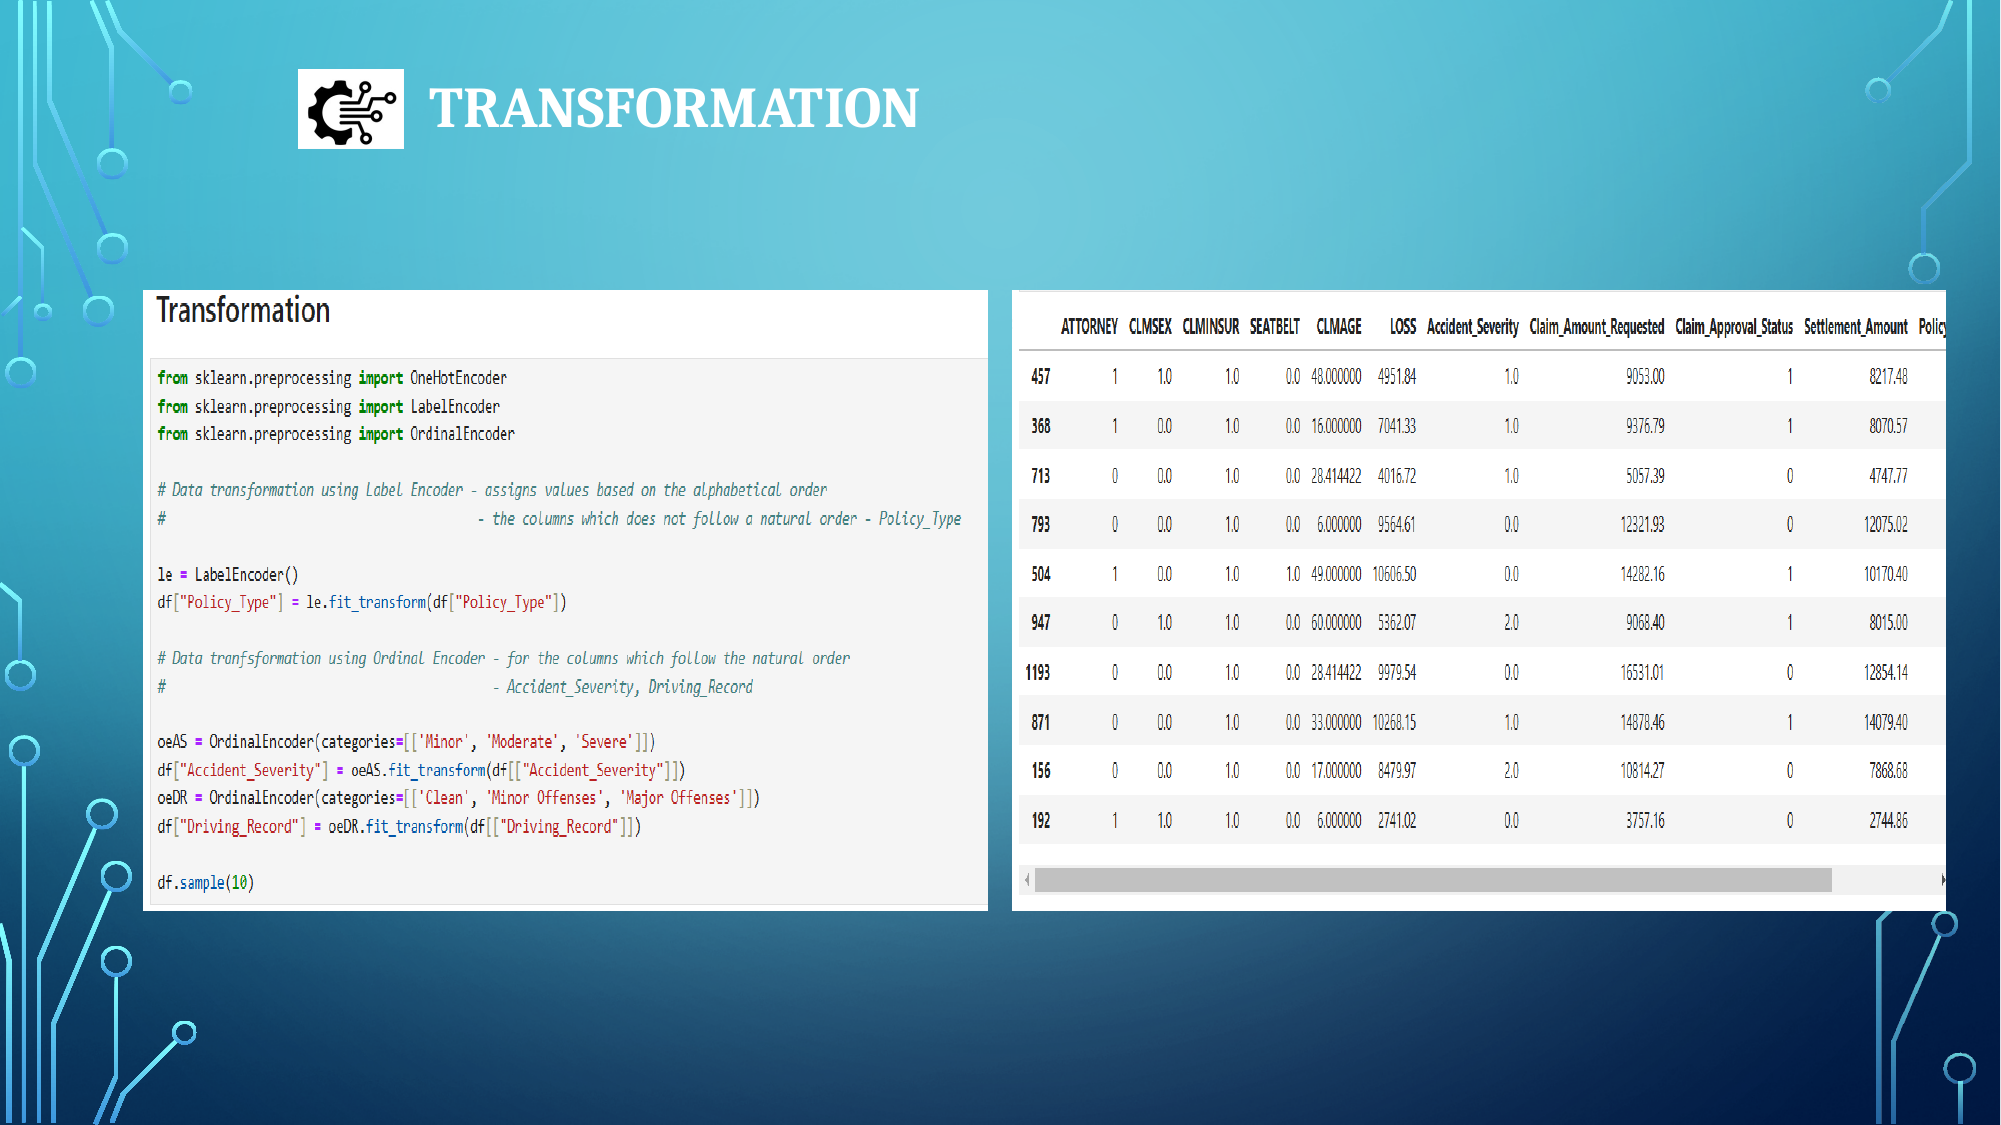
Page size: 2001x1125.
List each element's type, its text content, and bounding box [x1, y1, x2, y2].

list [143, 290, 988, 911]
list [1012, 290, 1946, 911]
picture [298, 69, 404, 149]
title TRANSFORMATION [414, 53, 1036, 166]
